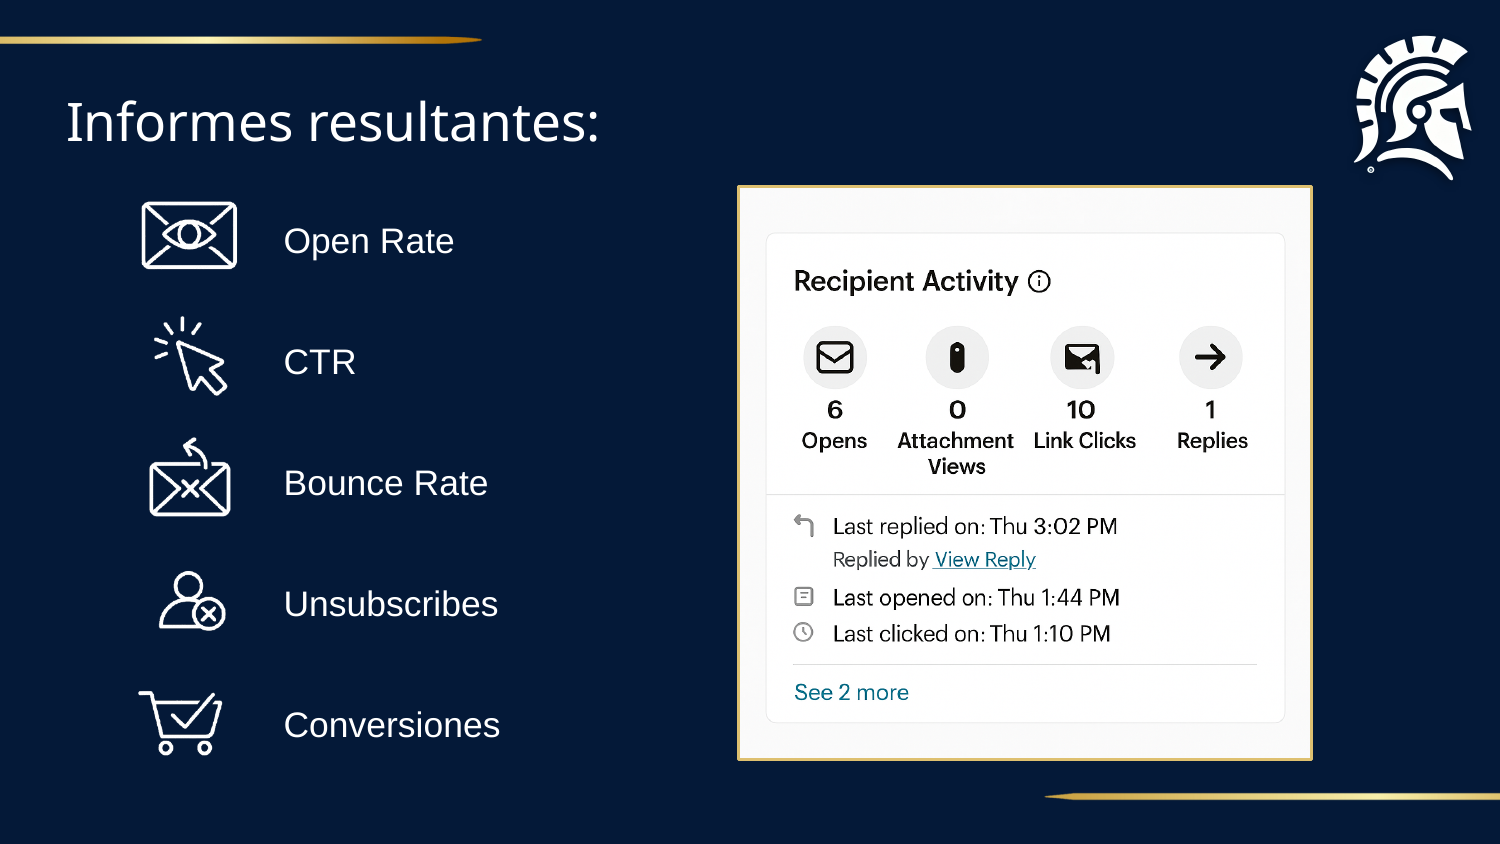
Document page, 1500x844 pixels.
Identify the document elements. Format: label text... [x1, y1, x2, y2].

text_box Conversiones [268, 687, 588, 756]
picture [138, 687, 243, 757]
picture [138, 432, 243, 527]
picture [132, 190, 248, 285]
picture [148, 565, 232, 635]
picture [739, 187, 1311, 759]
text_box Unsubscribes [268, 566, 588, 635]
picture [148, 311, 232, 406]
picture [1039, 756, 1500, 844]
picture [0, 0, 490, 87]
picture [1343, 28, 1481, 189]
text_box Open Rate [268, 202, 588, 272]
title Informes resultantes: [51, 72, 1449, 167]
text_box Bounce Rate [268, 445, 588, 514]
text_box CTR [268, 324, 588, 393]
